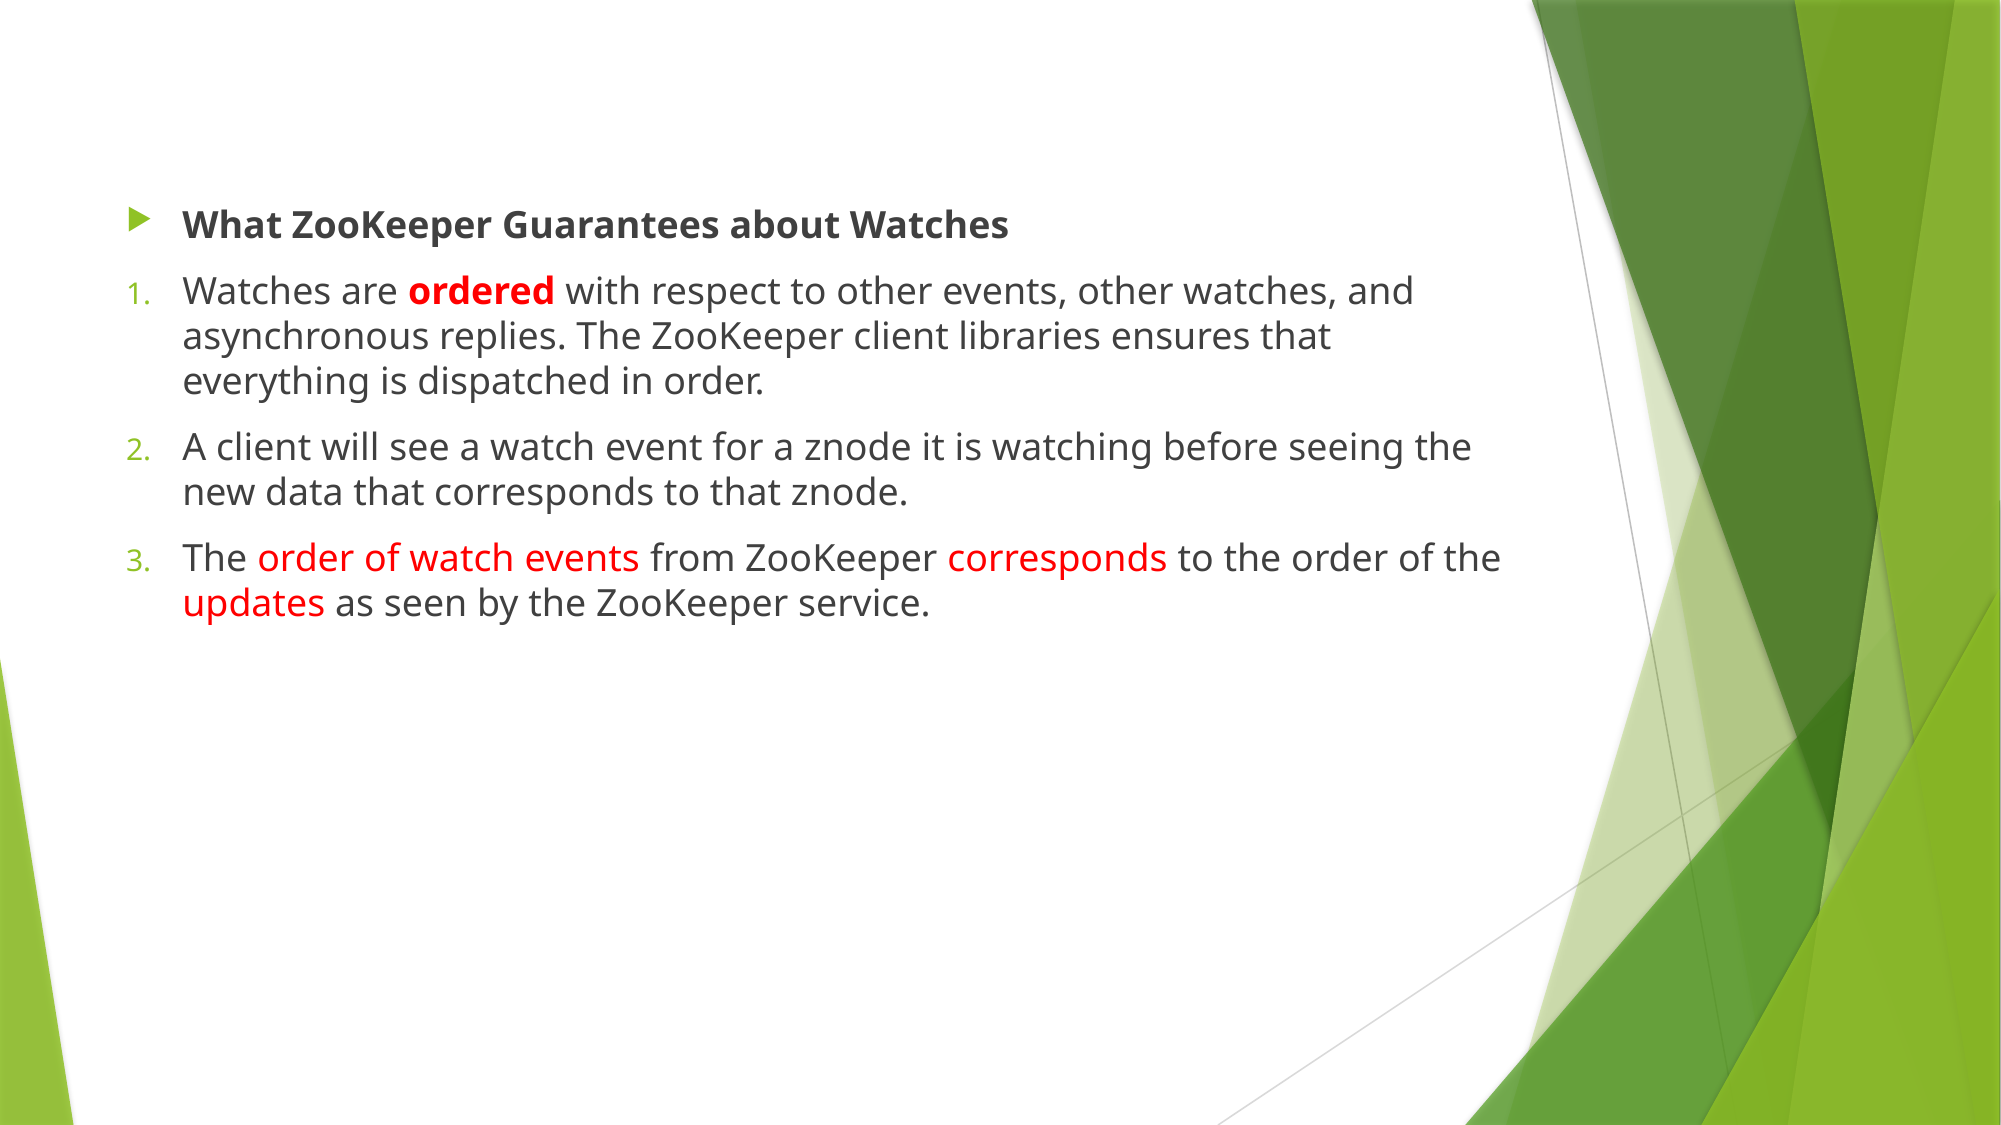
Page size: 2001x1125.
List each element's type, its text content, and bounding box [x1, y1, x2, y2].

list What ZooKeeper Guarantees about Watches Watches are ordered with respect to other events, other watches, and asynchronous replies. The ZooKeeper client libraries ensures that everything is dispatched in order. A client will see a watch event for a znode it is watching before seeing the new data that corresponds to that znode. The order of watch events from ZooKeeper corresponds to the order of the updates as seen by the ZooKeeper service. [111, 193, 1522, 992]
